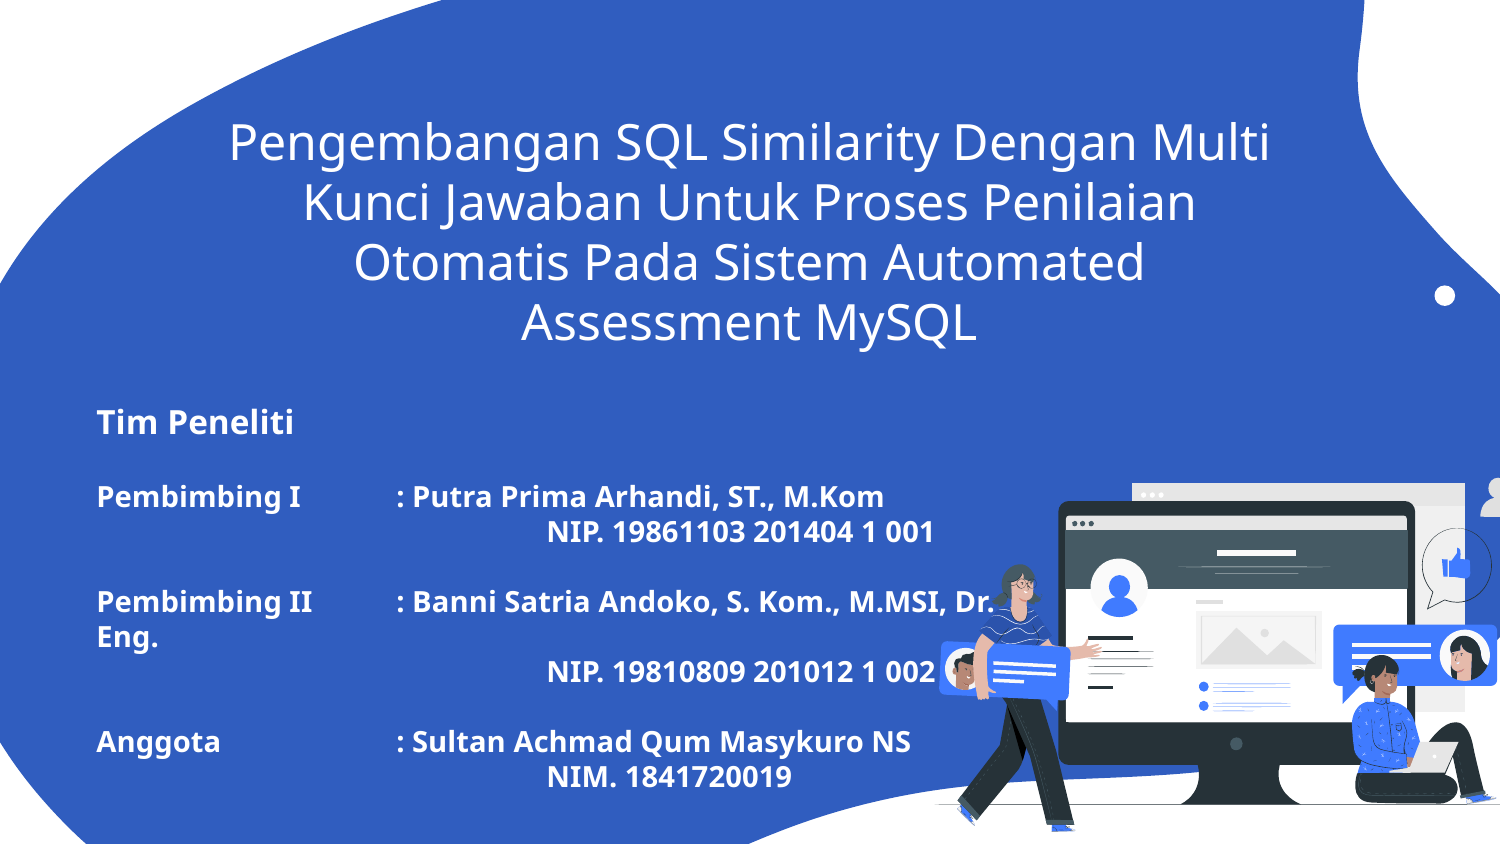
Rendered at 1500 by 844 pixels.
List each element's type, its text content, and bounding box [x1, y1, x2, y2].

text_box [1434, 285, 1456, 306]
title Pengembangan SQL Similarity Dengan Multi Kunci Jawaban Untuk Proses Penilaian Otomatis Pada Sistem Automated Assessment MySQL [204, 95, 1296, 368]
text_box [934, 477, 1500, 832]
subtitle Tim Peneliti Pembimbing I : Putra Prima Arhandi, ST., M.Kom NIP. 19861103 201404 1 001 Pembimbing II : Banni Satria Andoko, S. Kom., M.MSI, Dr. Eng. NIP. 19810809 201012 1 002 Anggota : Sultan Achmad Qum Masykuro NS NIM. 1841720019 [81, 386, 1014, 832]
